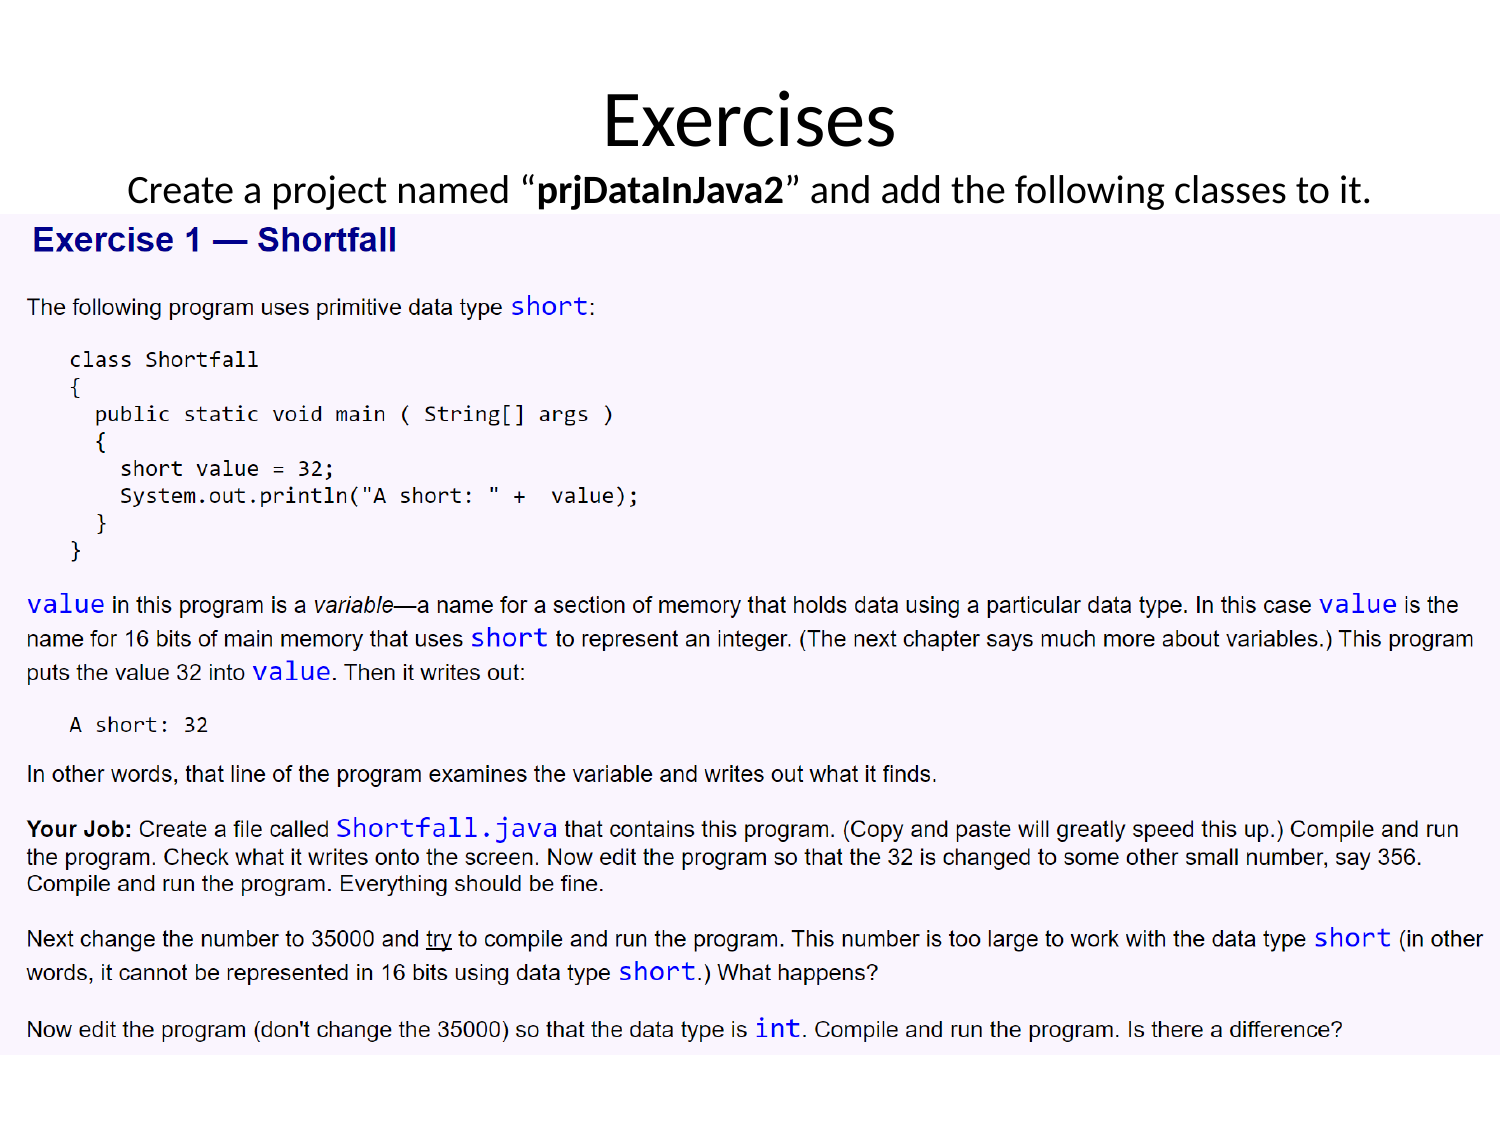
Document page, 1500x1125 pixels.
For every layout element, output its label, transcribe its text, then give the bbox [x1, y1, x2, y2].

picture [0, 213, 1500, 1055]
title Exercises Create a project named “prjDataInJava2” and add the following classes to it. [75, 45, 1425, 212]
